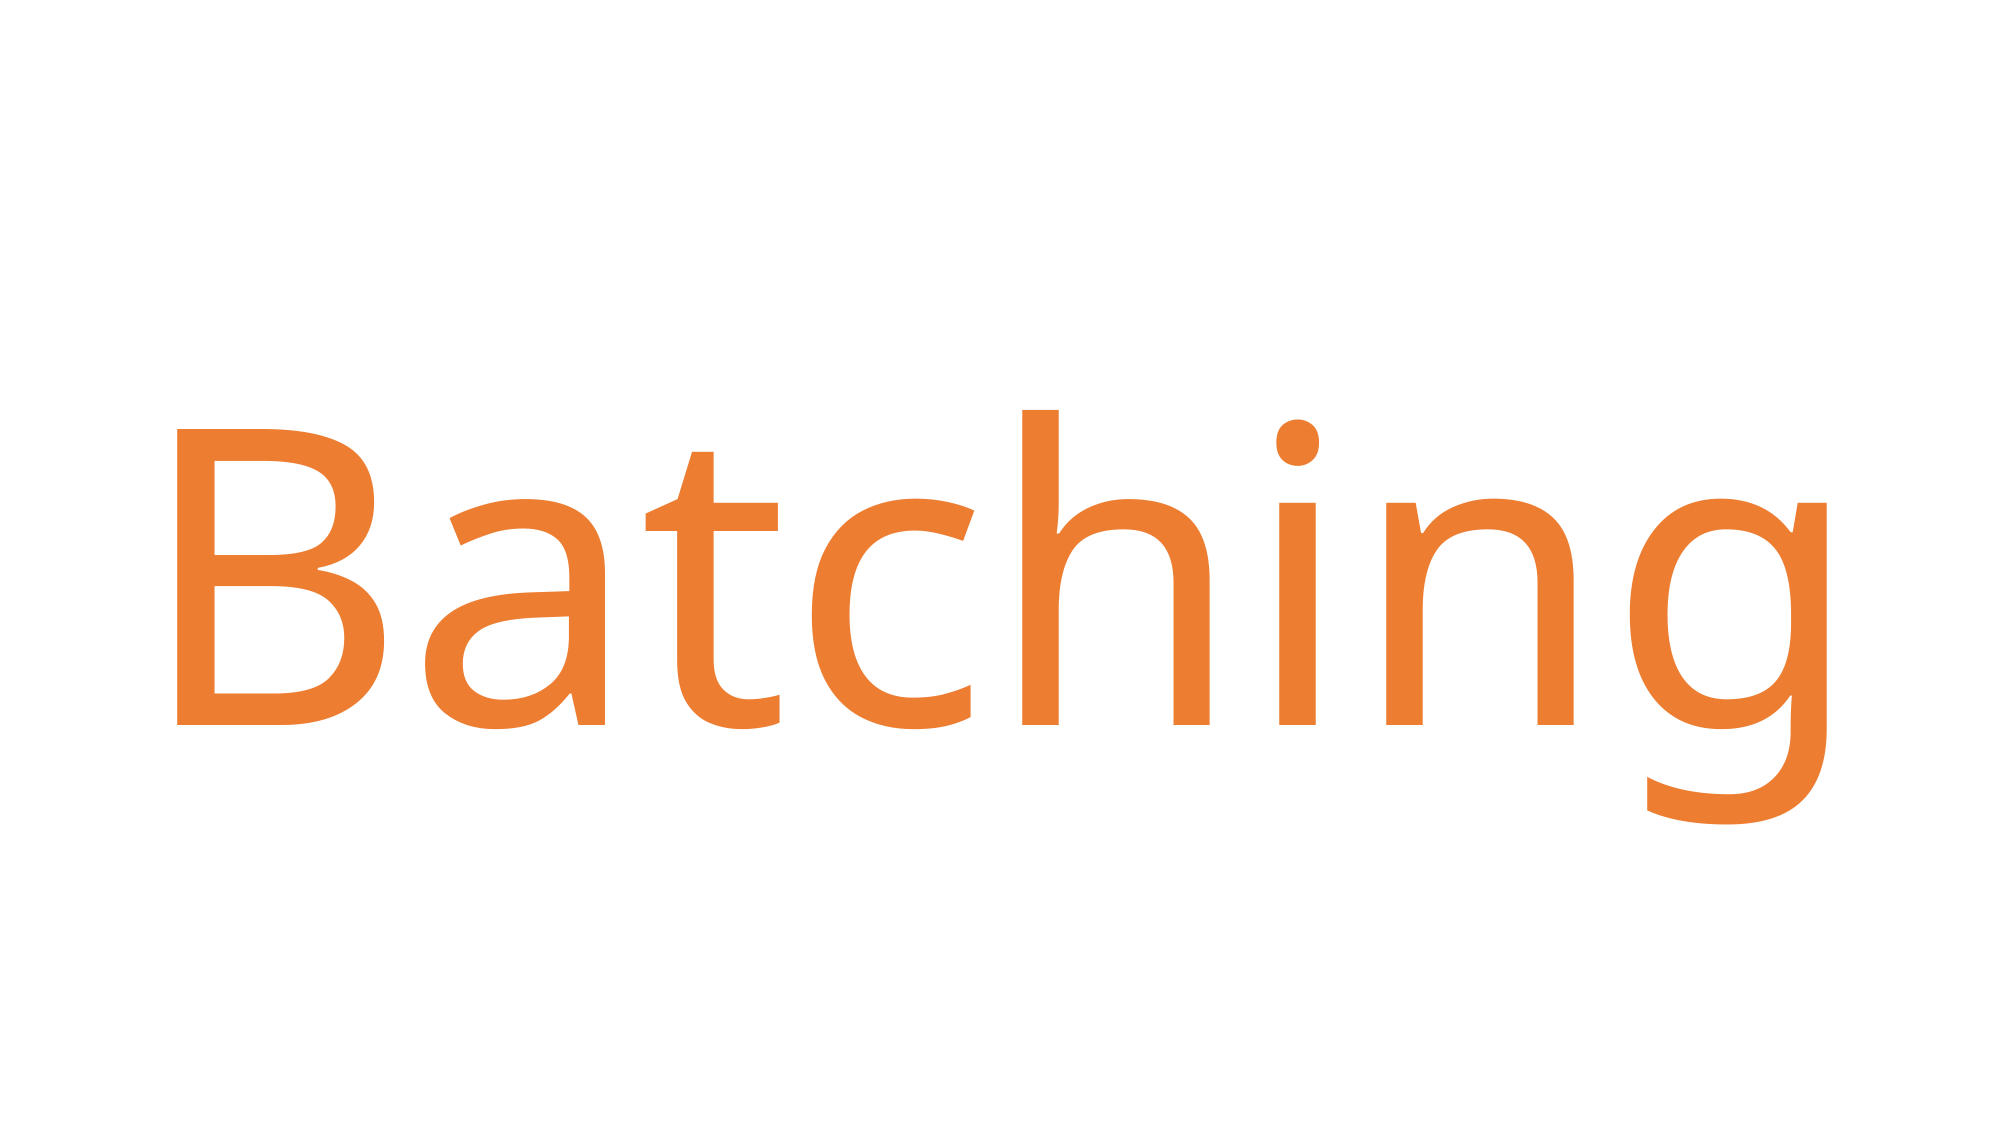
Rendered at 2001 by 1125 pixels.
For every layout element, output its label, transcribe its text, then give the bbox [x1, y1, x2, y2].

text_box Batching [122, 303, 1878, 816]
